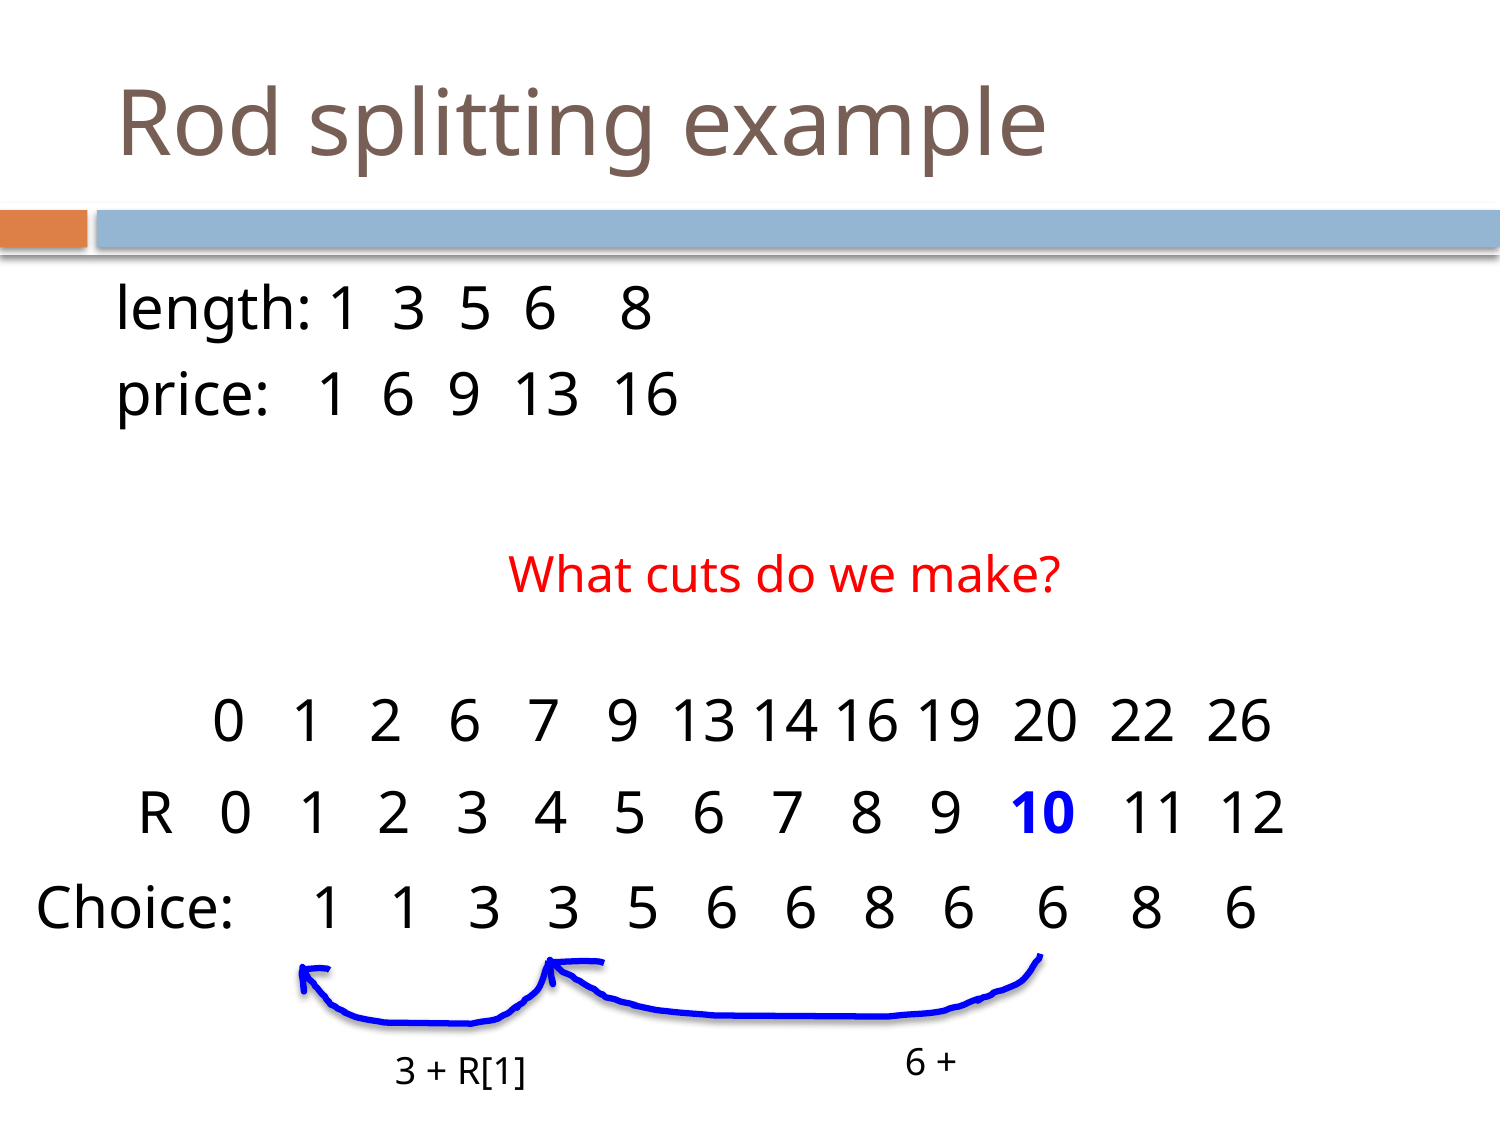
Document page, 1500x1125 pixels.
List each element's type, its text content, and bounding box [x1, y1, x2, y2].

text_box R 0 1 2 3 4 5 6 7 8 9 10 11 12 [122, 767, 1301, 853]
text_box [549, 953, 1042, 1018]
text_box 6 + [890, 1030, 1120, 1091]
text_box [300, 960, 550, 1025]
text_box 0 1 2 6 7 9 13 14 16 19 20 22 26 [121, 676, 1289, 761]
text_box What cuts do we make? [494, 535, 1077, 610]
title Rod splitting example [100, 37, 1438, 200]
text_box 3 + R[1] [380, 1039, 610, 1100]
text_box Choice: 1 1 3 3 5 6 6 8 6 6 8 6 [21, 862, 1275, 948]
list length: 1 3 5 6 8 price: 1 6 9 13 16 [100, 262, 1438, 437]
